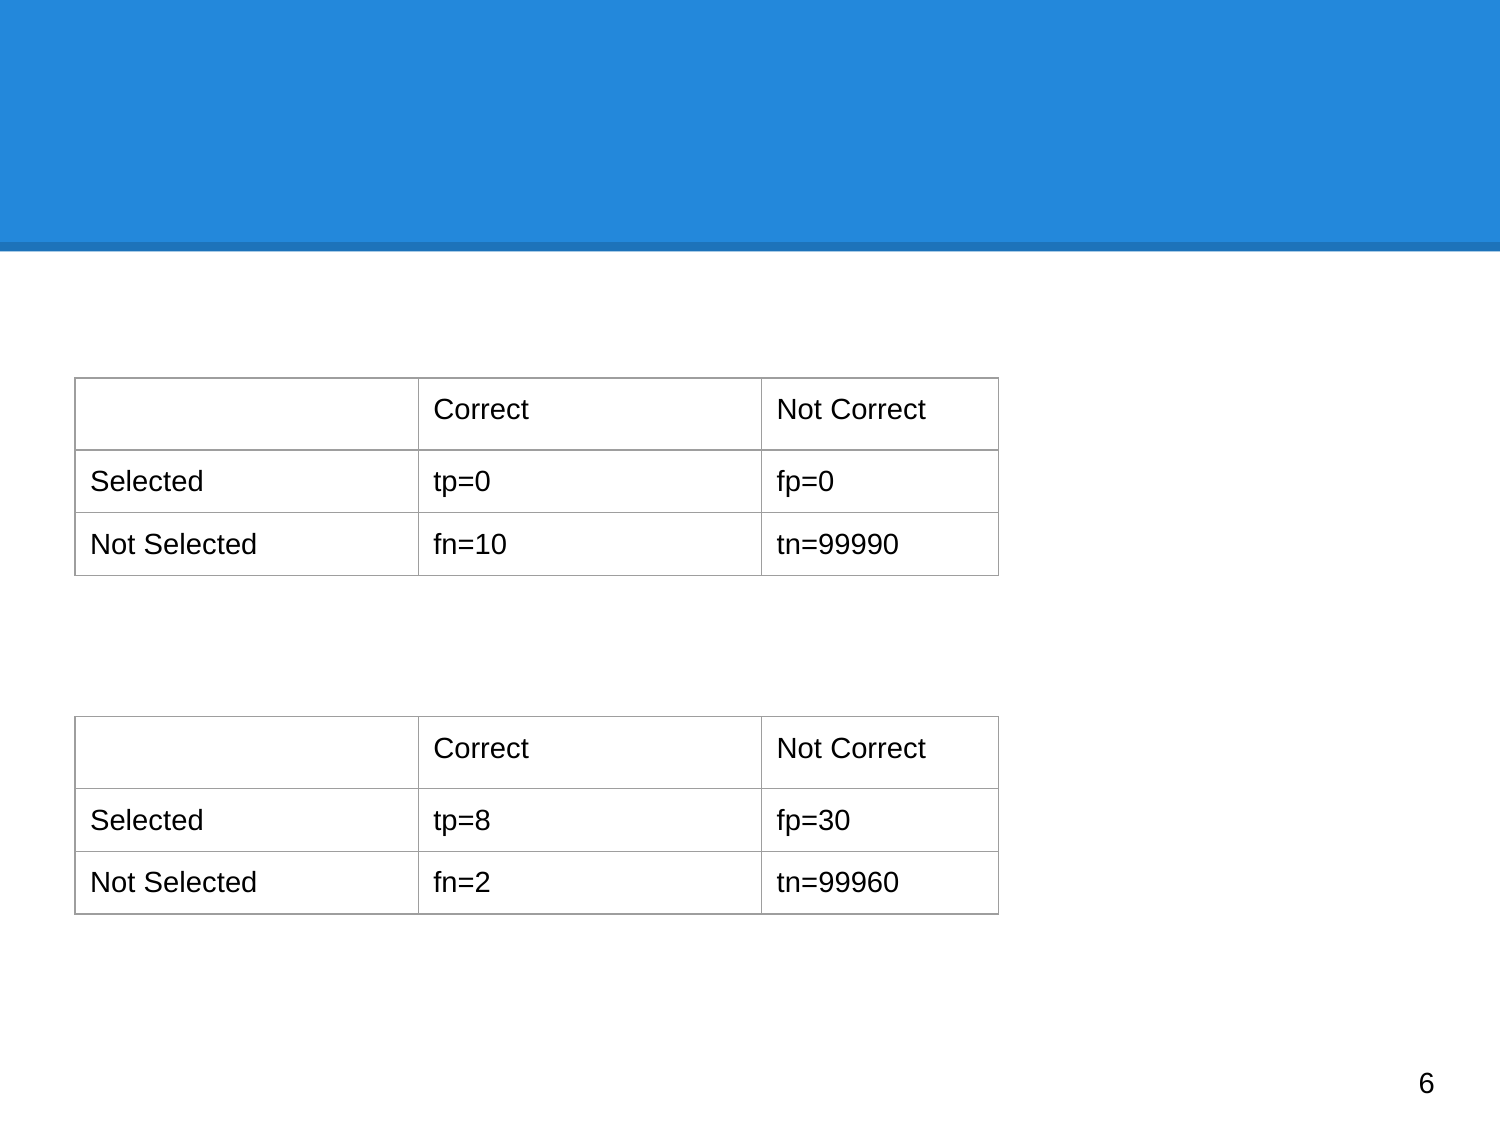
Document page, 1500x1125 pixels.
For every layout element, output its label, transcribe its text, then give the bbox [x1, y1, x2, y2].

table_cell tn=99990 [762, 513, 998, 575]
table_cell fp=30 [762, 789, 998, 851]
table_cell fn=10 [419, 513, 761, 575]
table_cell tp=8 [419, 789, 761, 851]
table_header Correct [419, 379, 761, 449]
table_cell Selected [76, 451, 418, 512]
slide_number ‹#› [1403, 1038, 1494, 1125]
table_cell Not Selected [76, 852, 418, 913]
table_cell fn=2 [419, 852, 761, 913]
table_cell fp=0 [762, 451, 998, 512]
table_cell tp=0 [419, 451, 761, 512]
table_header [76, 379, 418, 449]
table_header Correct [419, 717, 761, 788]
table_header Not Correct [762, 717, 998, 788]
table_header Not Correct [762, 379, 998, 449]
table_cell tn=99960 [762, 852, 998, 913]
table_cell Not Selected [76, 513, 418, 575]
table_cell Selected [76, 789, 418, 851]
table_header [76, 717, 418, 788]
